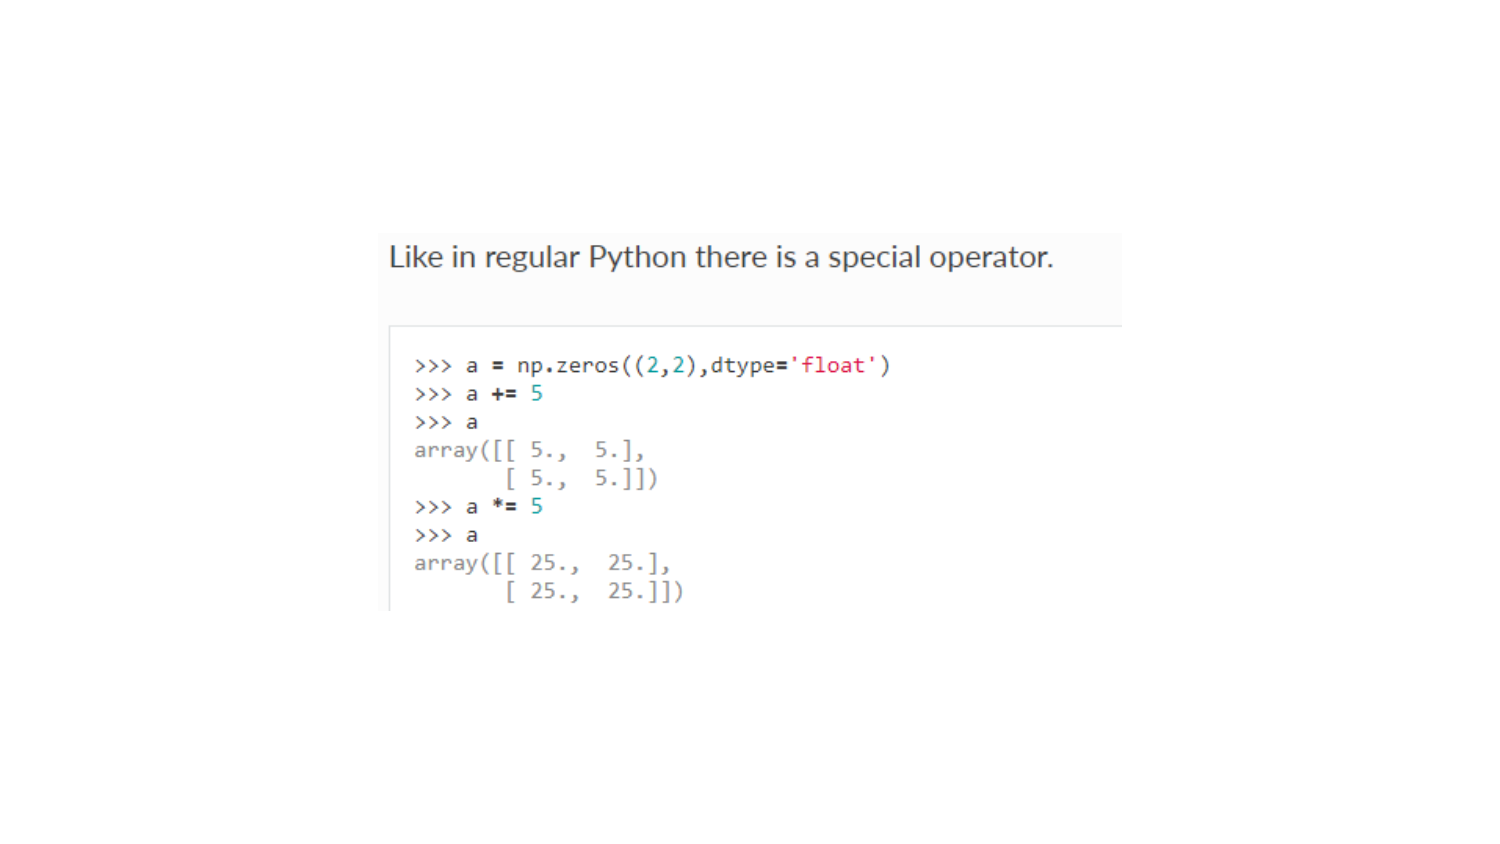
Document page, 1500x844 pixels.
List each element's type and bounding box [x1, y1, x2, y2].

text_box [119, 69, 1407, 712]
picture [378, 233, 1122, 611]
